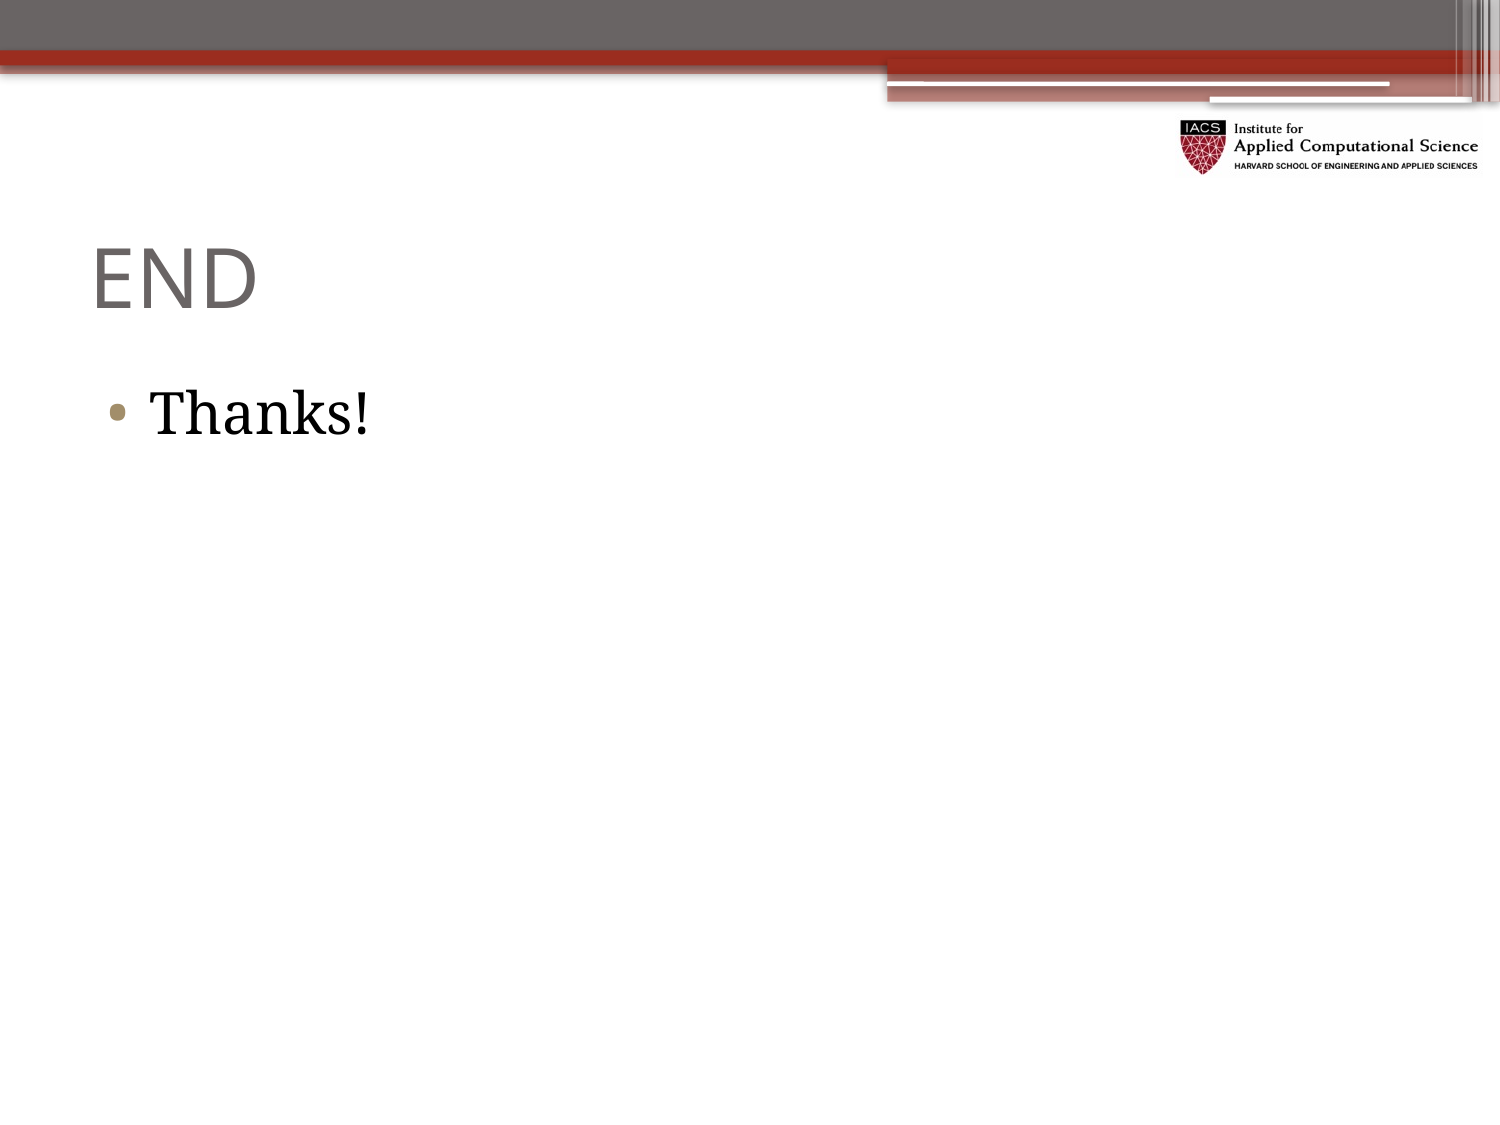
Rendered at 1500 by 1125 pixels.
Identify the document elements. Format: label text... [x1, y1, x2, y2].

title END [75, 187, 1425, 363]
picture [1175, 113, 1483, 179]
list Thanks! [75, 368, 1425, 1079]
